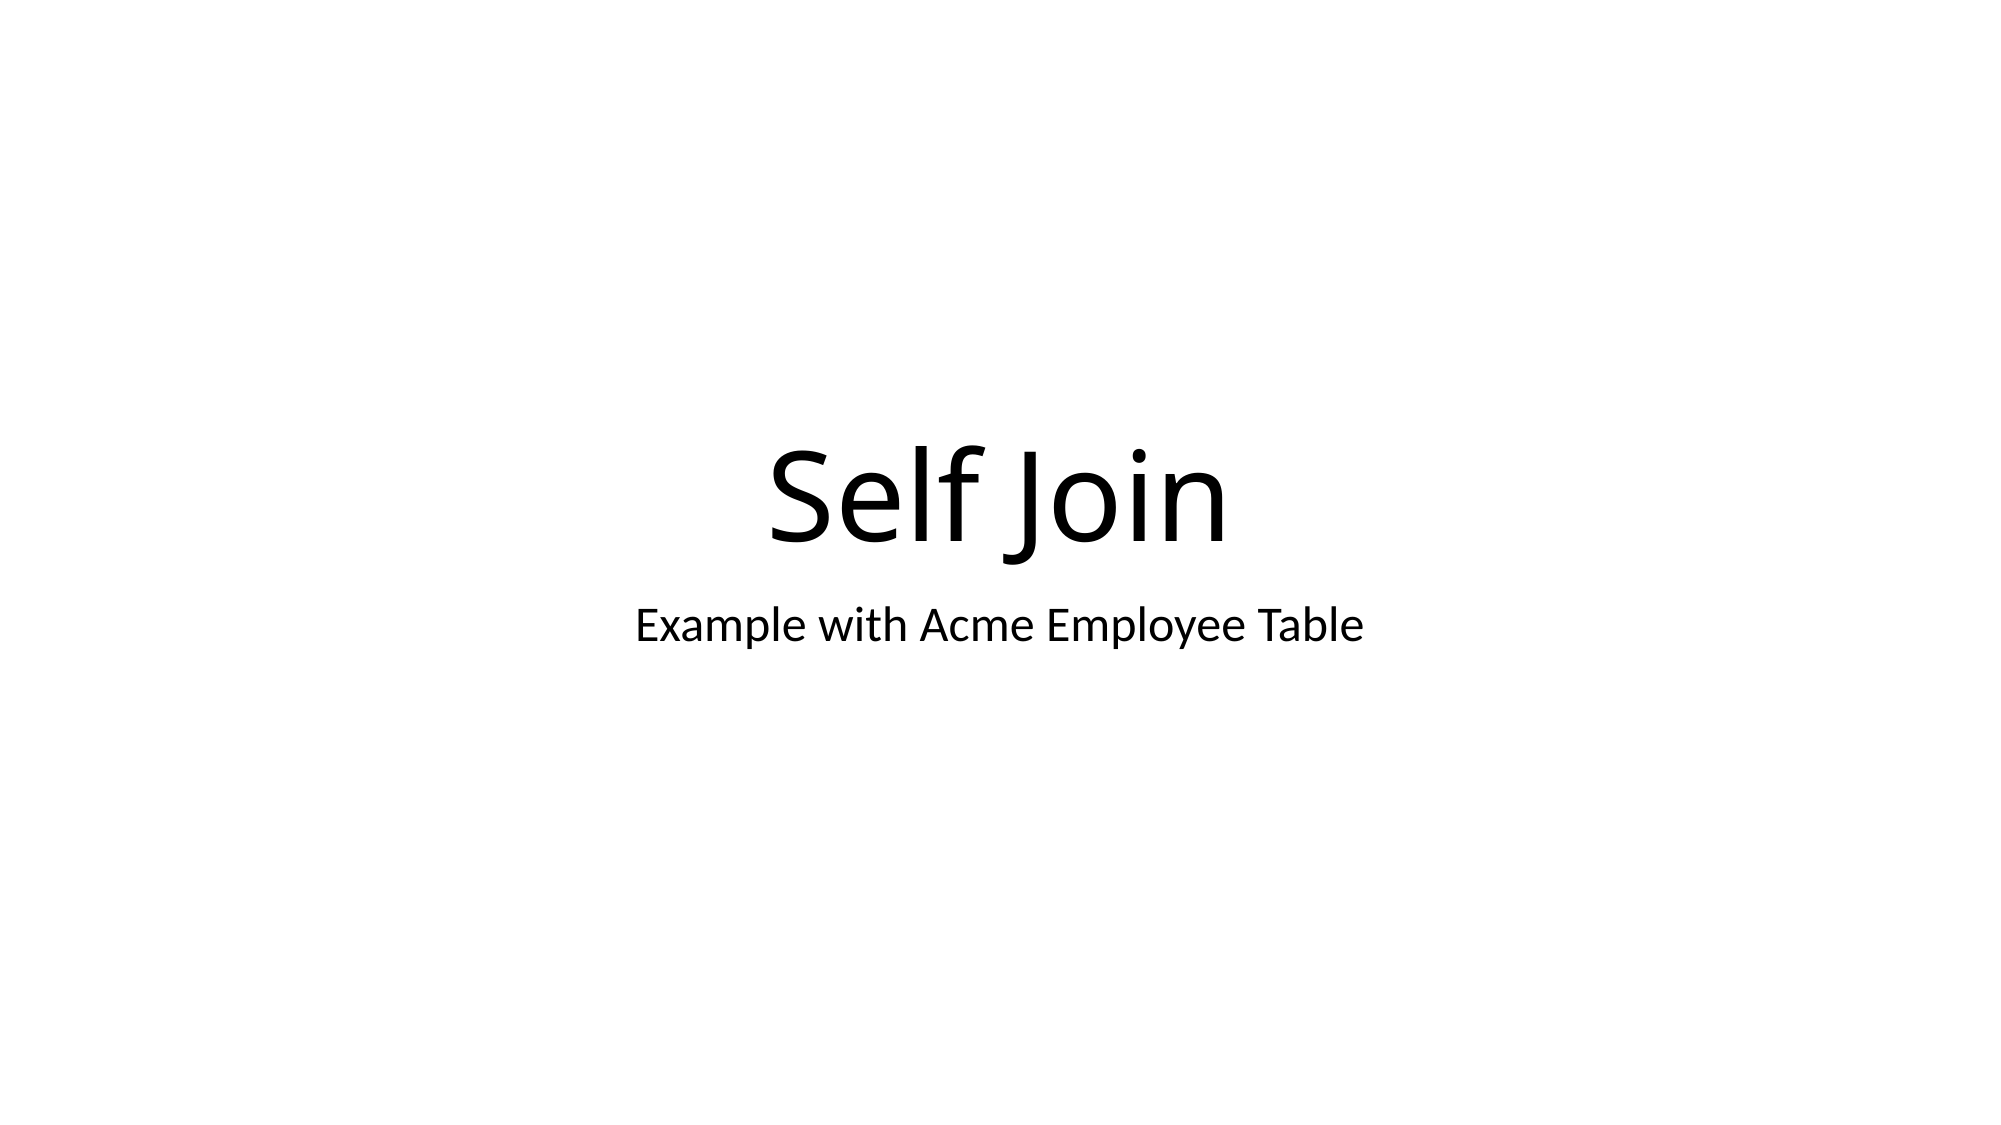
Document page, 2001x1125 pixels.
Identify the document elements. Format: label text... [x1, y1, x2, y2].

subtitle Example with Acme Employee Table [249, 590, 1750, 863]
title Self Join [249, 184, 1750, 576]
